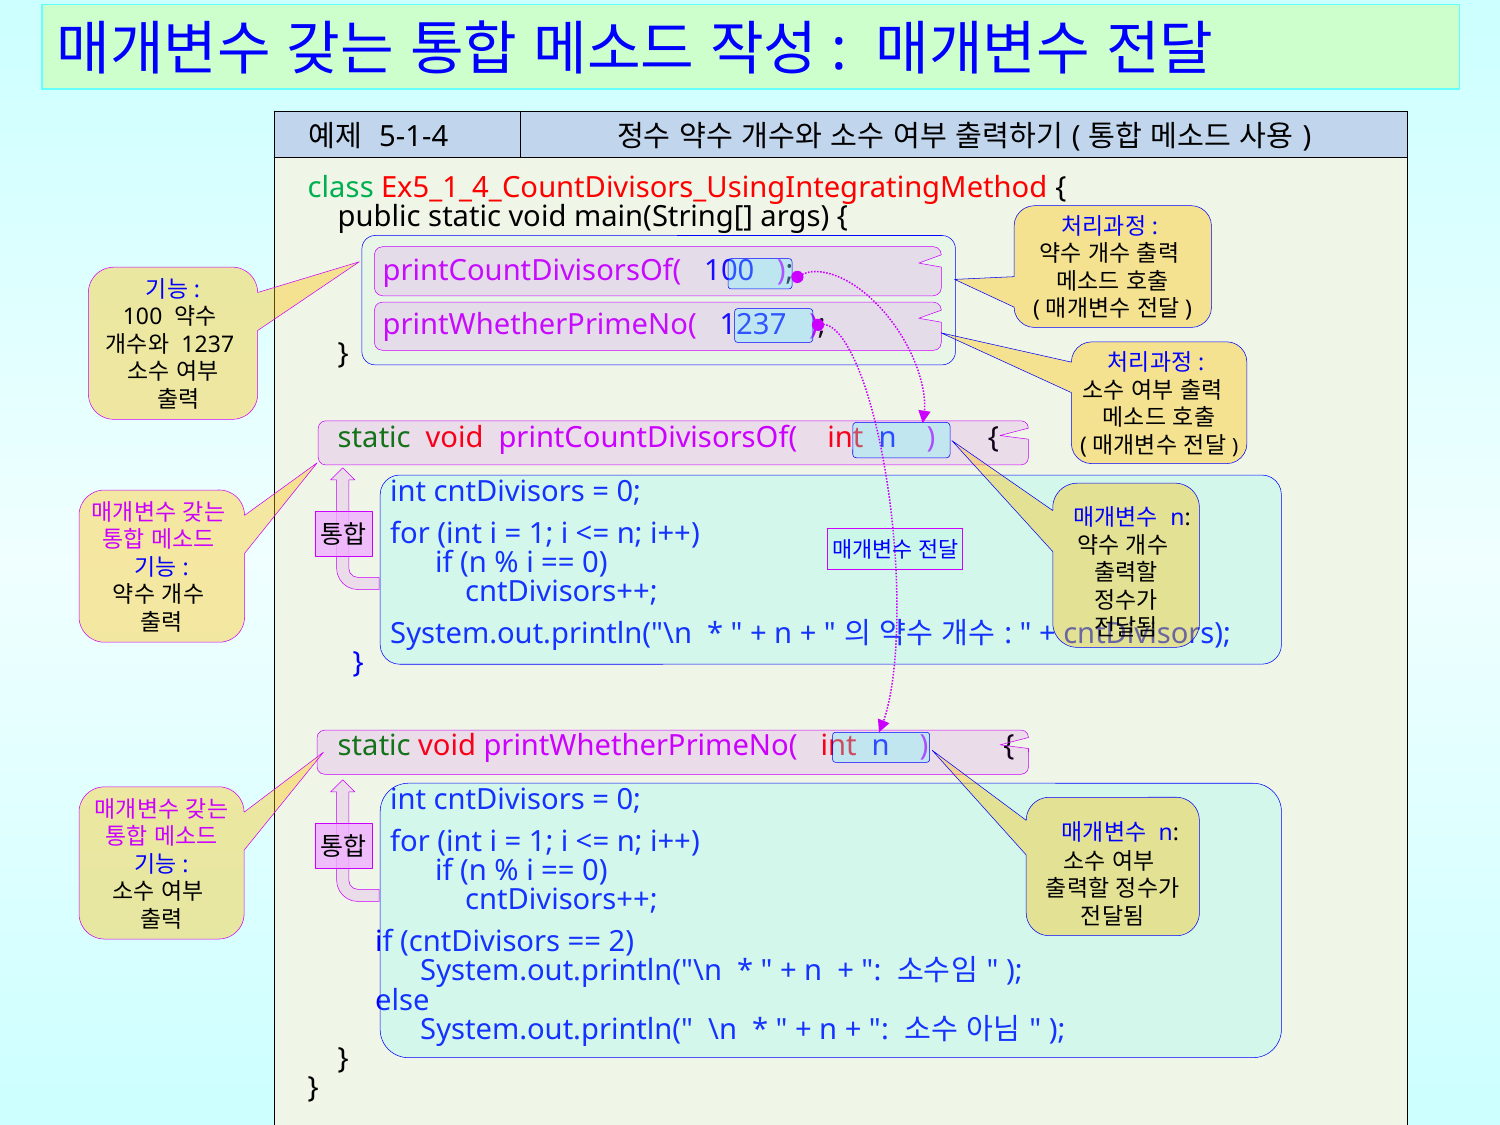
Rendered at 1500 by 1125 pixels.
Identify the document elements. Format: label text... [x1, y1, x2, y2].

text_box [374, 246, 942, 296]
text_box [949, 420, 1029, 465]
text_box [830, 730, 932, 765]
table_header 정수 약수 개수와 소수 여부 출력하기(통합 메소드 사용) [521, 112, 1407, 157]
text_box [847, 570, 898, 730]
text_box [732, 306, 815, 345]
text_box 매개변수 갖는 통합 메소드 기능: 소수 여부 출력 [79, 752, 324, 940]
text_box [334, 869, 382, 904]
text_box 통합 [314, 511, 373, 557]
table_cell class Ex5_1_4_CountDivisors_UsingIntegratingMethod { public static void main(String[] args) { printCountDivisorsOf( 100 ); printWhetherPrimeNo( 1237 ); } static void printCountDivisorsOf( int n ) { int cntDivisors = 0; for (int i = 1; i <= n; i++) if (n % i == 0) cntDivisors++; System.out.println("\n * " + n + "의 약수 개수: " + cntDivisors); } static void printWhetherPrimeNo( int n ) { int cntDivisors = 0; for (int i = 1; i <= n; i++) if (n % i == 0) cntDivisors++; if (cntDivisors == 2) System.out.println("\n * " + n + ": 소수임" ); else System.out.println(" \n * " + n + ": 소수 아님" ); } } [275, 158, 1407, 1125]
text_box [930, 730, 1029, 775]
text_box 처리과정: 소수 여부 출력 메소드 호출 (매개변수 전달) [940, 332, 1247, 464]
text_box [886, 472, 1284, 667]
text_box [378, 781, 1284, 1060]
text_box [334, 557, 382, 592]
text_box [328, 465, 357, 511]
text_box 매개변수 전달 [827, 528, 963, 570]
text_box [374, 302, 828, 351]
text_box [317, 730, 953, 775]
text_box [725, 256, 795, 291]
text_box 매개변수 n: 소수 여부 출력할 정수가 전달됨 [932, 750, 1200, 936]
text_box 매개변수 n: 약수 개수 출력할 정수가 전달됨 [951, 440, 1200, 648]
text_box 매개변수 갖는 통합 메소드 기능: 약수 개수 출력 [79, 462, 318, 643]
text_box 통합 [314, 823, 373, 869]
text_box 기능: 100 약수 개수와 1237 소수 여부 출력 [88, 261, 360, 420]
text_box 매개변수 갖는 통합 메소드 작성: 매개변수 전달 [41, 4, 1460, 90]
table_header 예제 5-1-4 [275, 112, 520, 157]
text_box [811, 318, 893, 528]
text_box [359, 233, 958, 367]
text_box [328, 777, 357, 823]
text_box [876, 302, 942, 351]
text_box [318, 420, 832, 465]
text_box [791, 270, 931, 424]
text_box [875, 420, 953, 460]
text_box [378, 472, 866, 667]
text_box 처리과정: 약수 개수 출력 메소드 호출 (매개변수 전달) [954, 205, 1212, 328]
text_box [884, 443, 973, 465]
